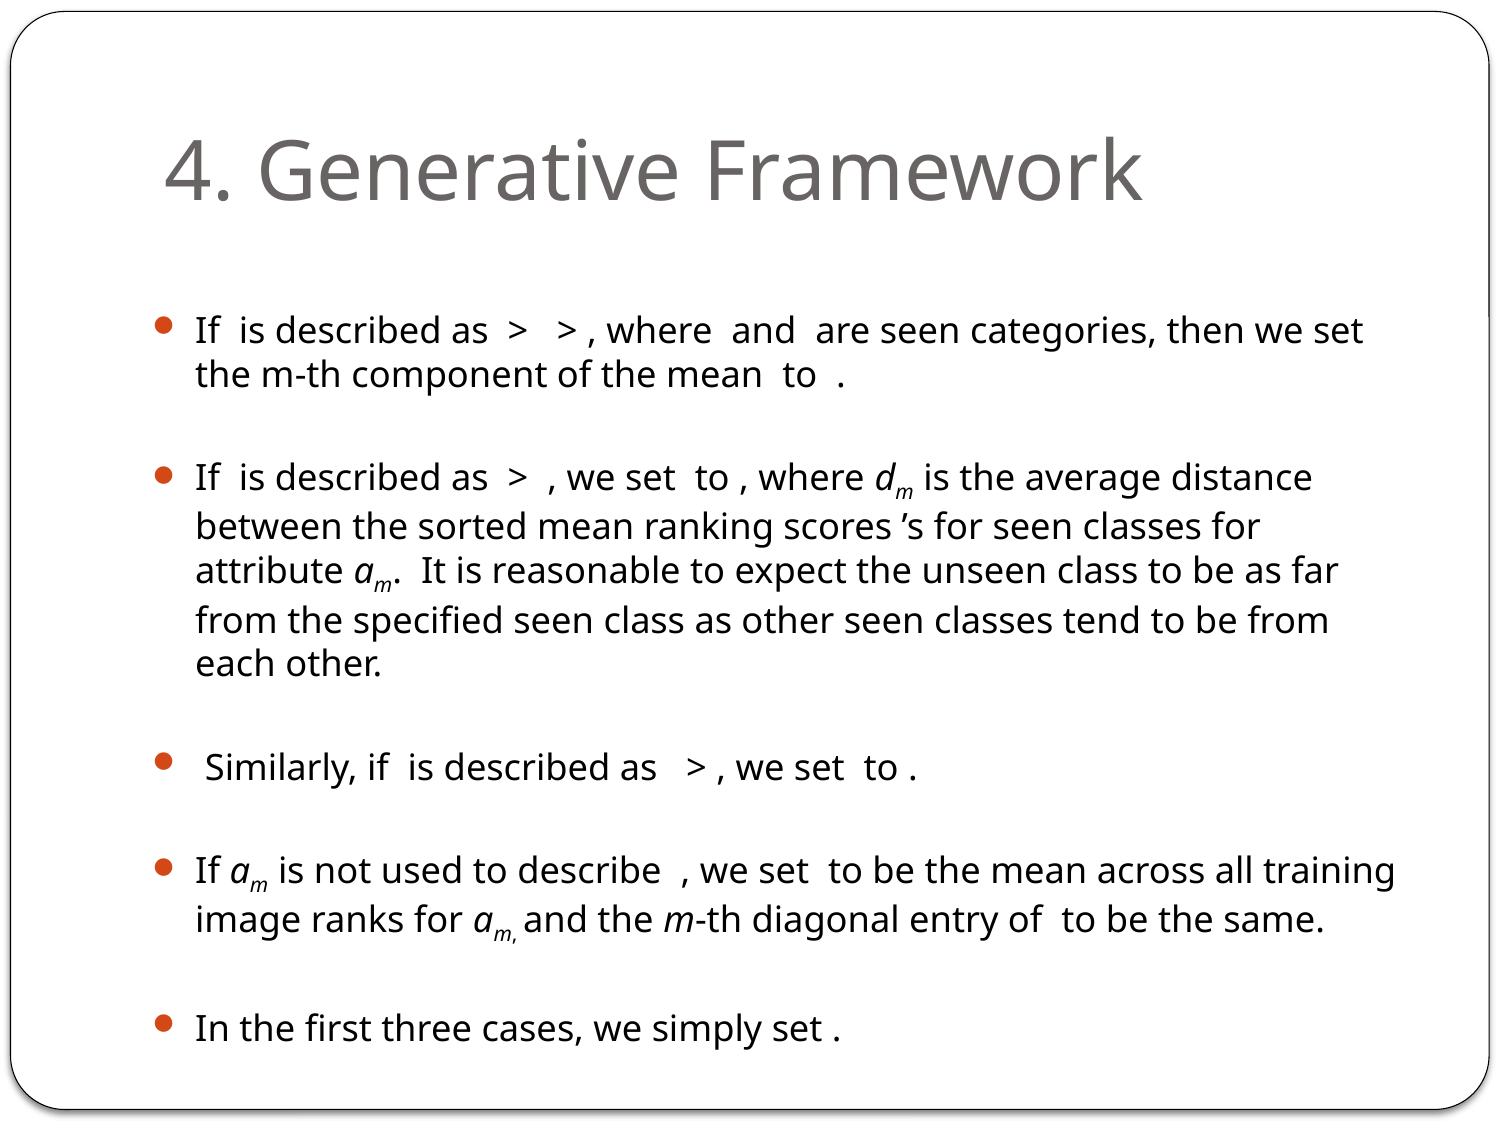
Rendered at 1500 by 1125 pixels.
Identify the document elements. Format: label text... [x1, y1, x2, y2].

title 4. Generative Framework [150, 45, 1425, 233]
